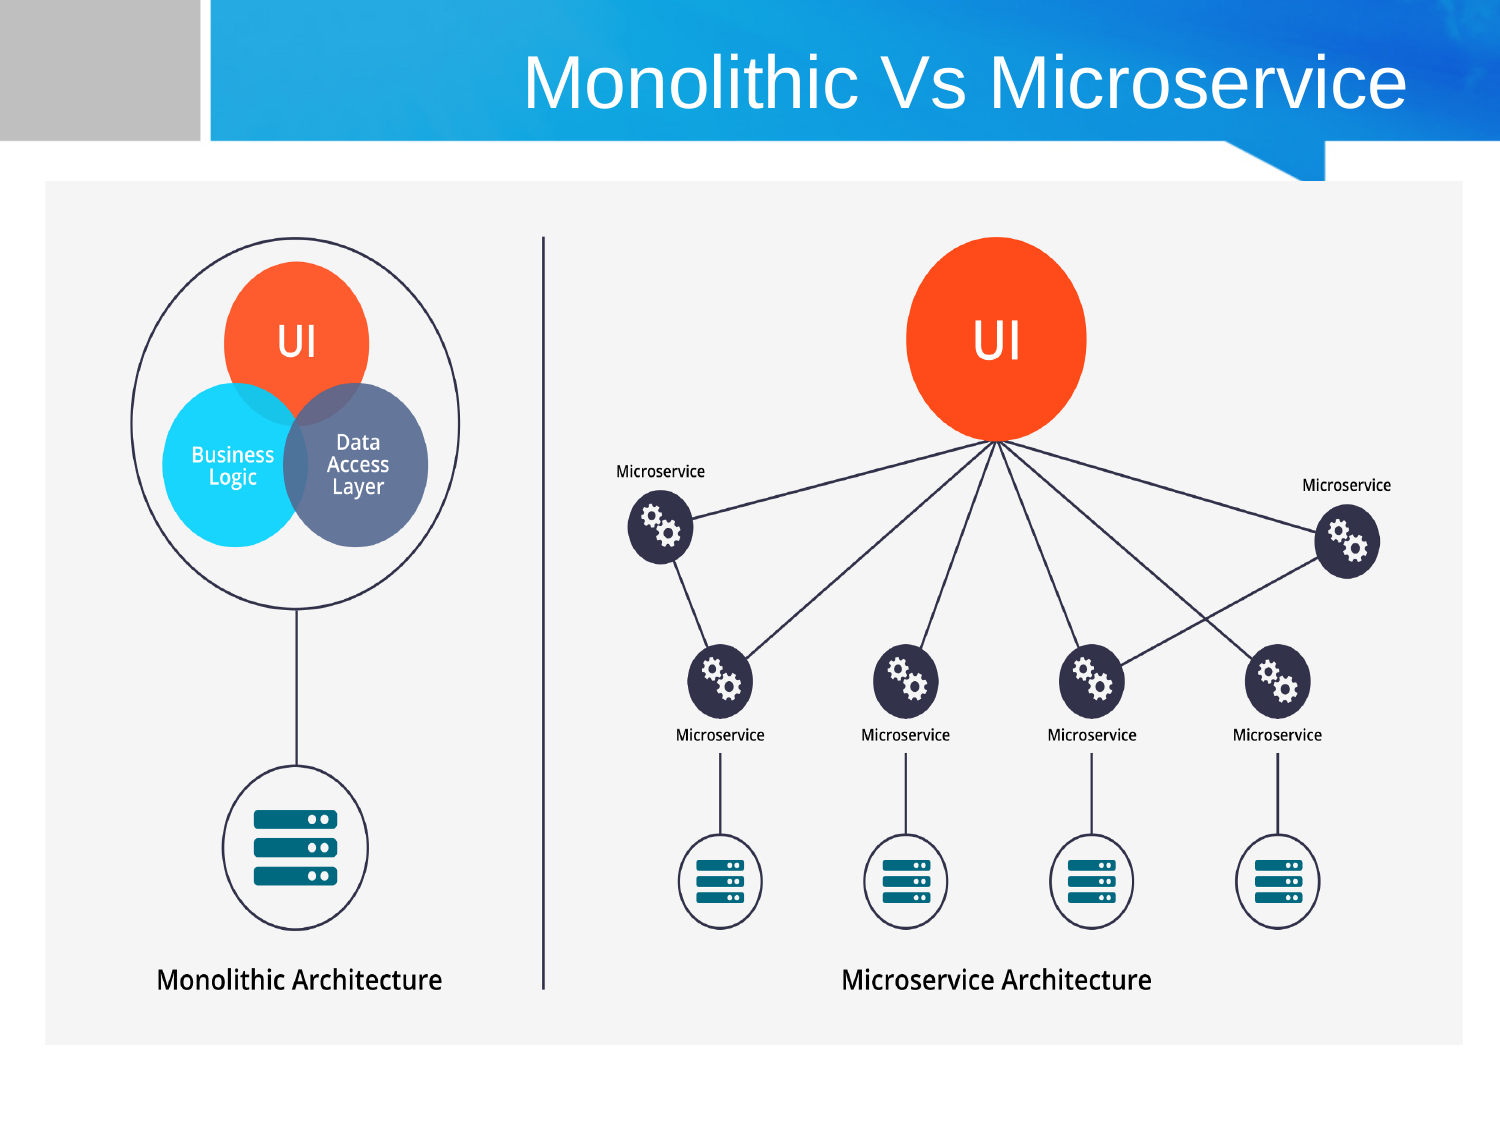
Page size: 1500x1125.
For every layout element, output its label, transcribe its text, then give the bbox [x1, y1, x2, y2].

picture [0, 0, 1500, 1125]
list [44, 181, 1463, 1045]
title Monolithic Vs Microservice [74, 30, 1426, 127]
